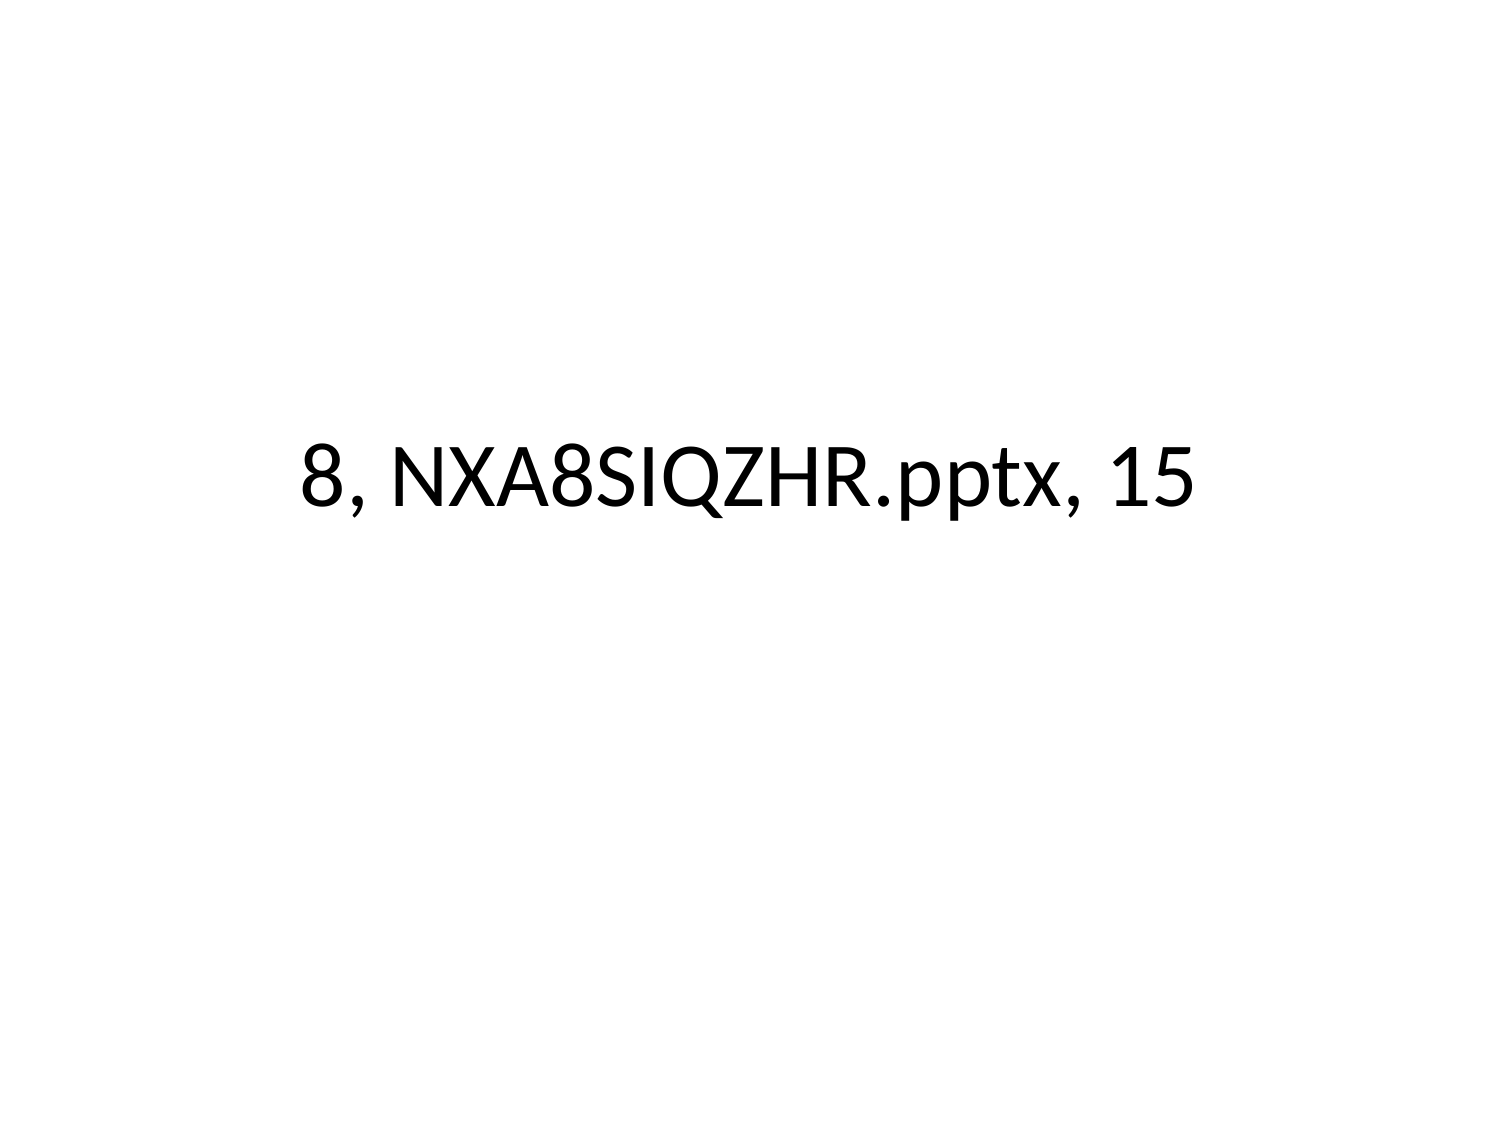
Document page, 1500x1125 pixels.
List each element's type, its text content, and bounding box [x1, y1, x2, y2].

title 8, NXA8SIQZHR.pptx, 15 [112, 349, 1388, 591]
